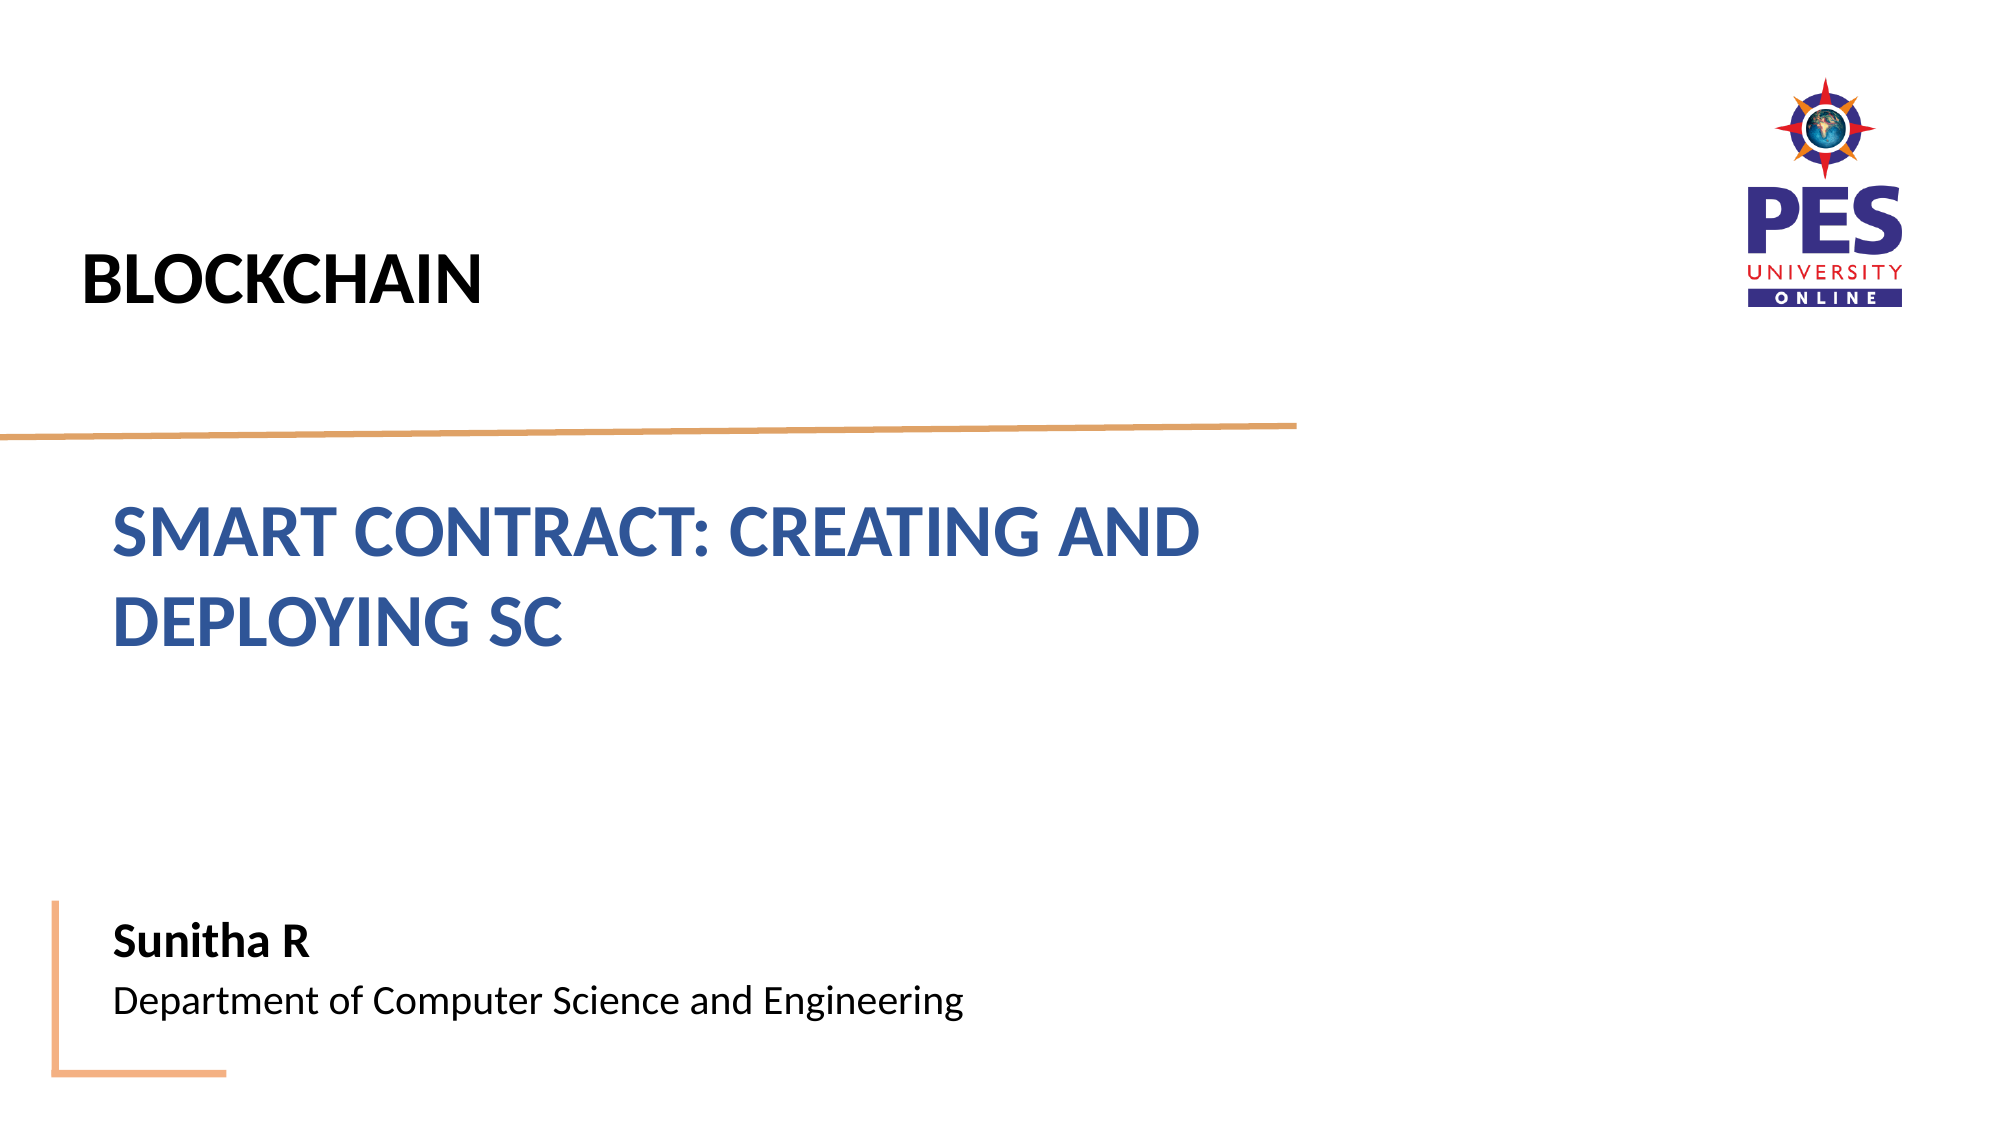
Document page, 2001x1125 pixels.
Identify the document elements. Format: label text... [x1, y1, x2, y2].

text_box Sunitha R [227, 900, 1329, 965]
text_box Blockchain [66, 221, 1297, 326]
text_box SMART CONTRACT: CREATING AND DEPLOYING SC [98, 473, 1329, 669]
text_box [51, 900, 227, 1078]
text_box Department of Computer Science and Engineering [227, 965, 1329, 1031]
picture [1748, 76, 1902, 307]
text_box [0, 425, 1297, 438]
